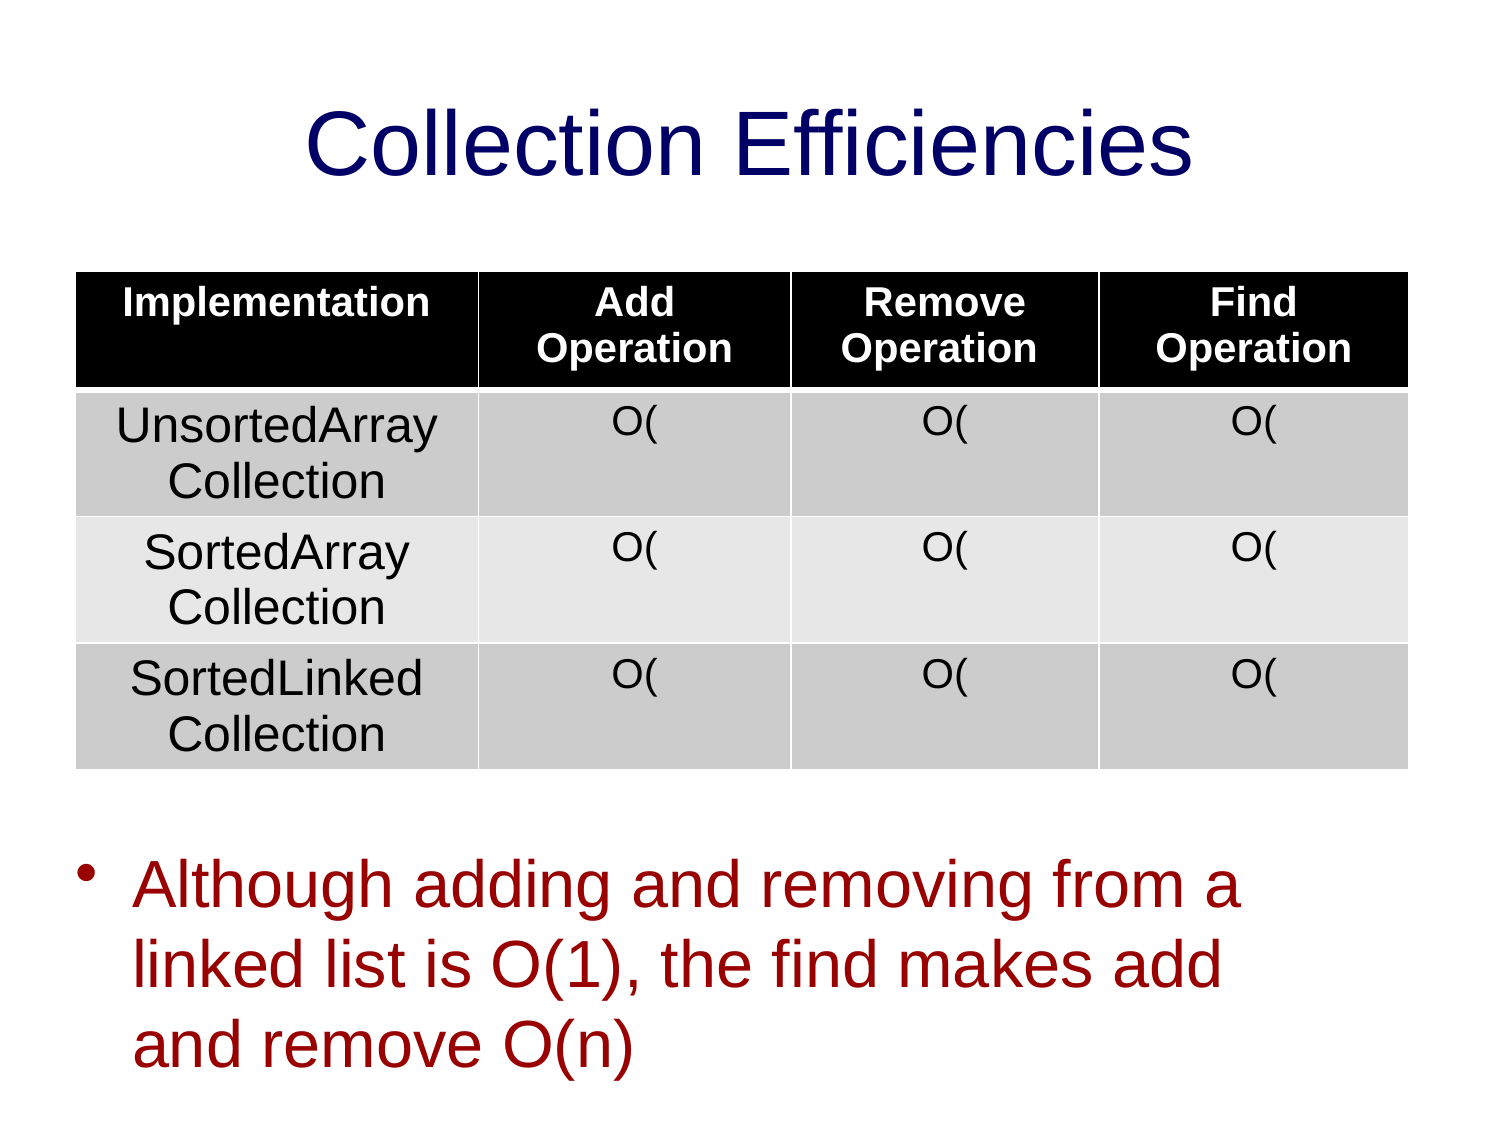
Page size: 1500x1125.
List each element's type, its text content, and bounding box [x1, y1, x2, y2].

title Collection Efficiencies [75, 45, 1425, 233]
text_box Although adding and removing from a linked list is O(1), the find makes add and remove O(n) [61, 833, 1363, 1095]
